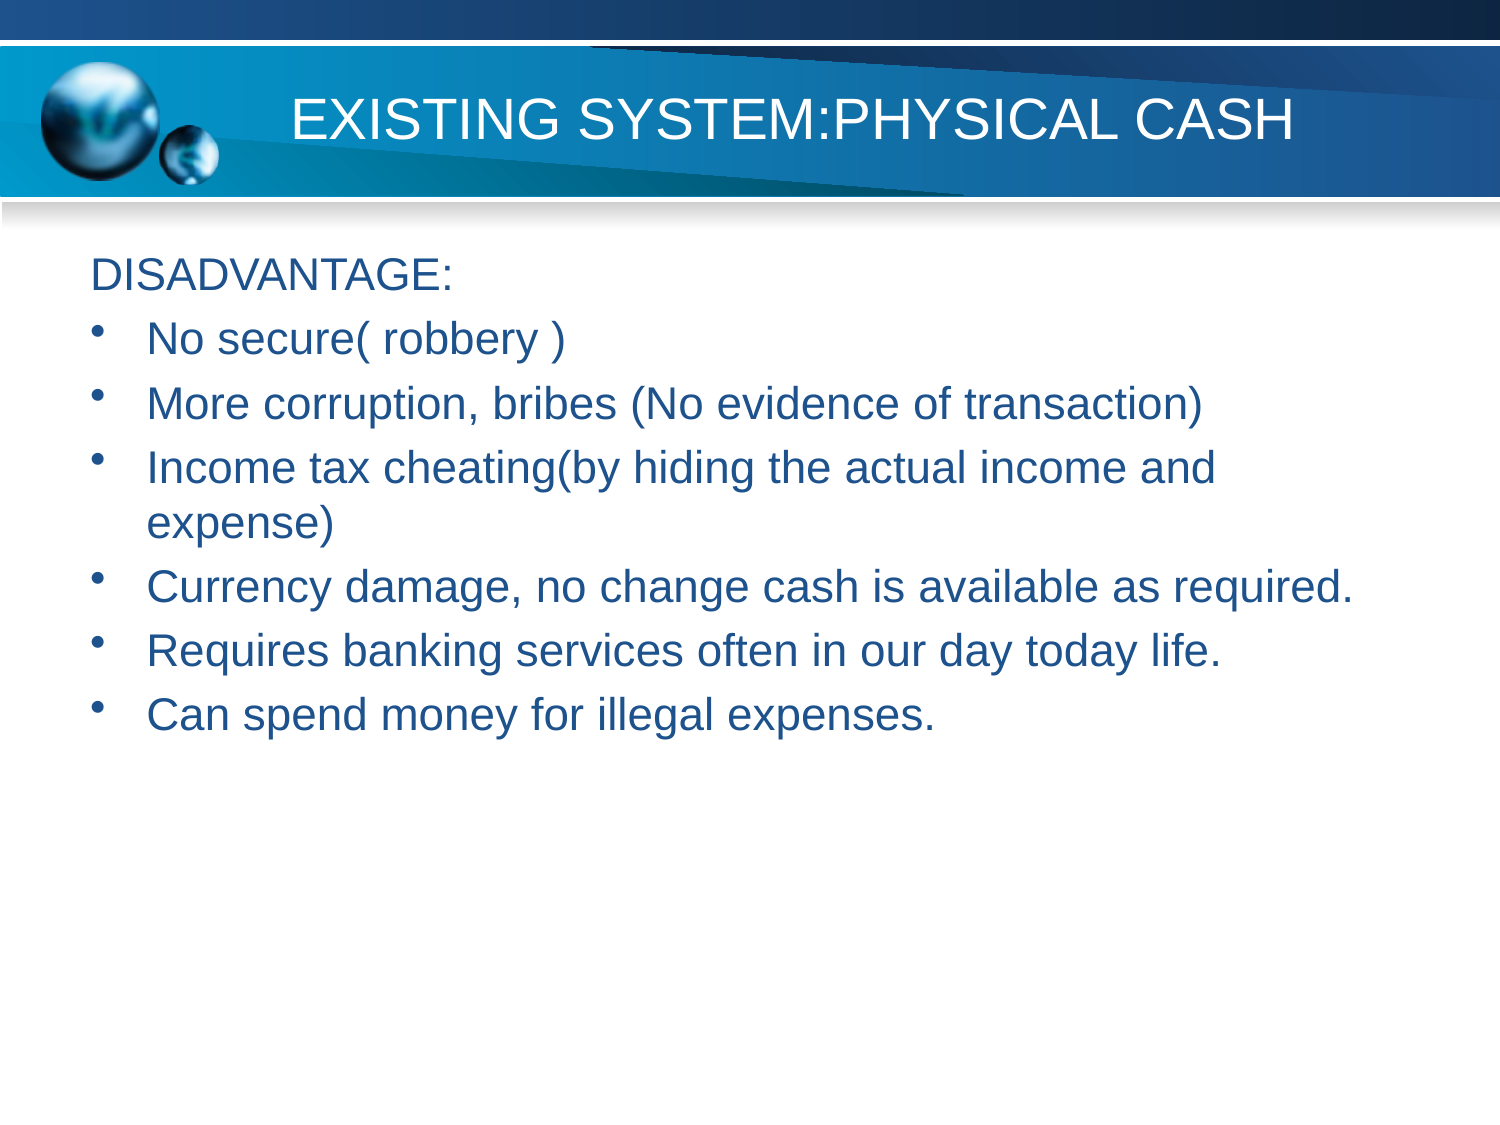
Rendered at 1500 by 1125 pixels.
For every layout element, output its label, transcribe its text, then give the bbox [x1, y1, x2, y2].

picture [160, 126, 218, 184]
picture [42, 63, 159, 180]
title EXISTING SYSTEM:PHYSICAL CASH [274, 44, 1363, 188]
list DISADVANTAGE: No secure( robbery ) More corruption, bribes (No evidence of transaction) Income tax cheating(by hiding the actual income and expense) Currency damage, no change cash is available as required. Requires banking services often in our day today life. Can spend money for illegal expenses. [74, 237, 1426, 1050]
